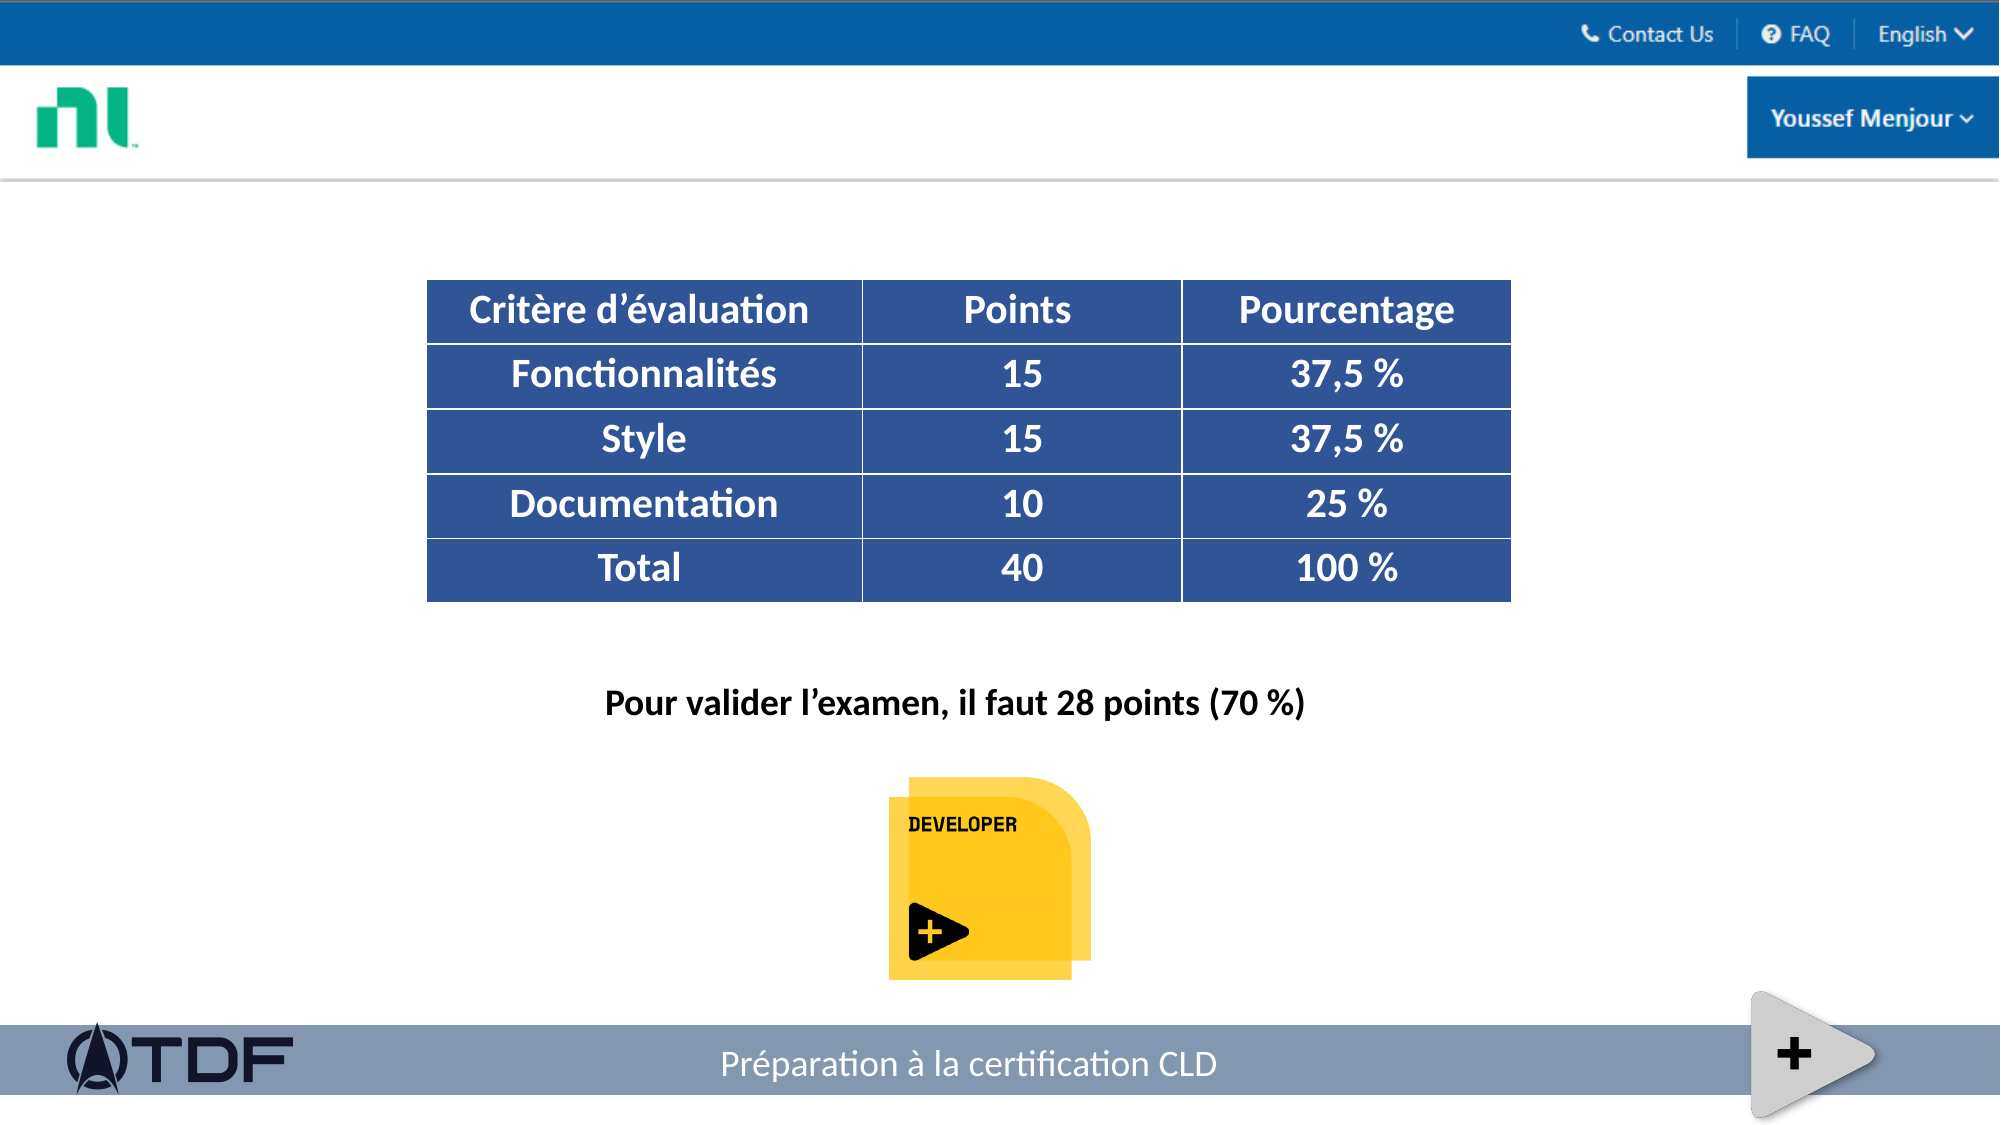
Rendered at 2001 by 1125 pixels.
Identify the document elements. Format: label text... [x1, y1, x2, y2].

table_cell Style [427, 410, 862, 473]
picture [889, 777, 1091, 980]
table_cell Documentation [427, 475, 862, 538]
text_box Pour valider l’examen, il faut 28 points (70 %) [590, 671, 1592, 731]
table_cell 25 % [1183, 475, 1511, 538]
text_box [1884, 1024, 2000, 1096]
table_header Pourcentage [1183, 280, 1511, 343]
table_cell 15 [863, 410, 1181, 473]
table_cell 37,5 % [1183, 345, 1511, 408]
table_cell 10 [863, 475, 1181, 538]
table_cell 100 % [1183, 539, 1511, 602]
picture [1750, 991, 1876, 1119]
picture [0, 0, 1999, 182]
table_cell 15 [863, 345, 1181, 408]
table_header Points [863, 280, 1181, 343]
picture [67, 1022, 293, 1095]
text_box Préparation à la certification CLD [469, 1031, 1470, 1091]
table_cell Fonctionnalités [427, 345, 862, 408]
table_cell Total [427, 539, 862, 602]
table_cell 40 [863, 539, 1181, 602]
table_cell 37,5 % [1183, 410, 1511, 473]
text_box [0, 1024, 1748, 1096]
table_header Critère d’évaluation [427, 280, 862, 343]
